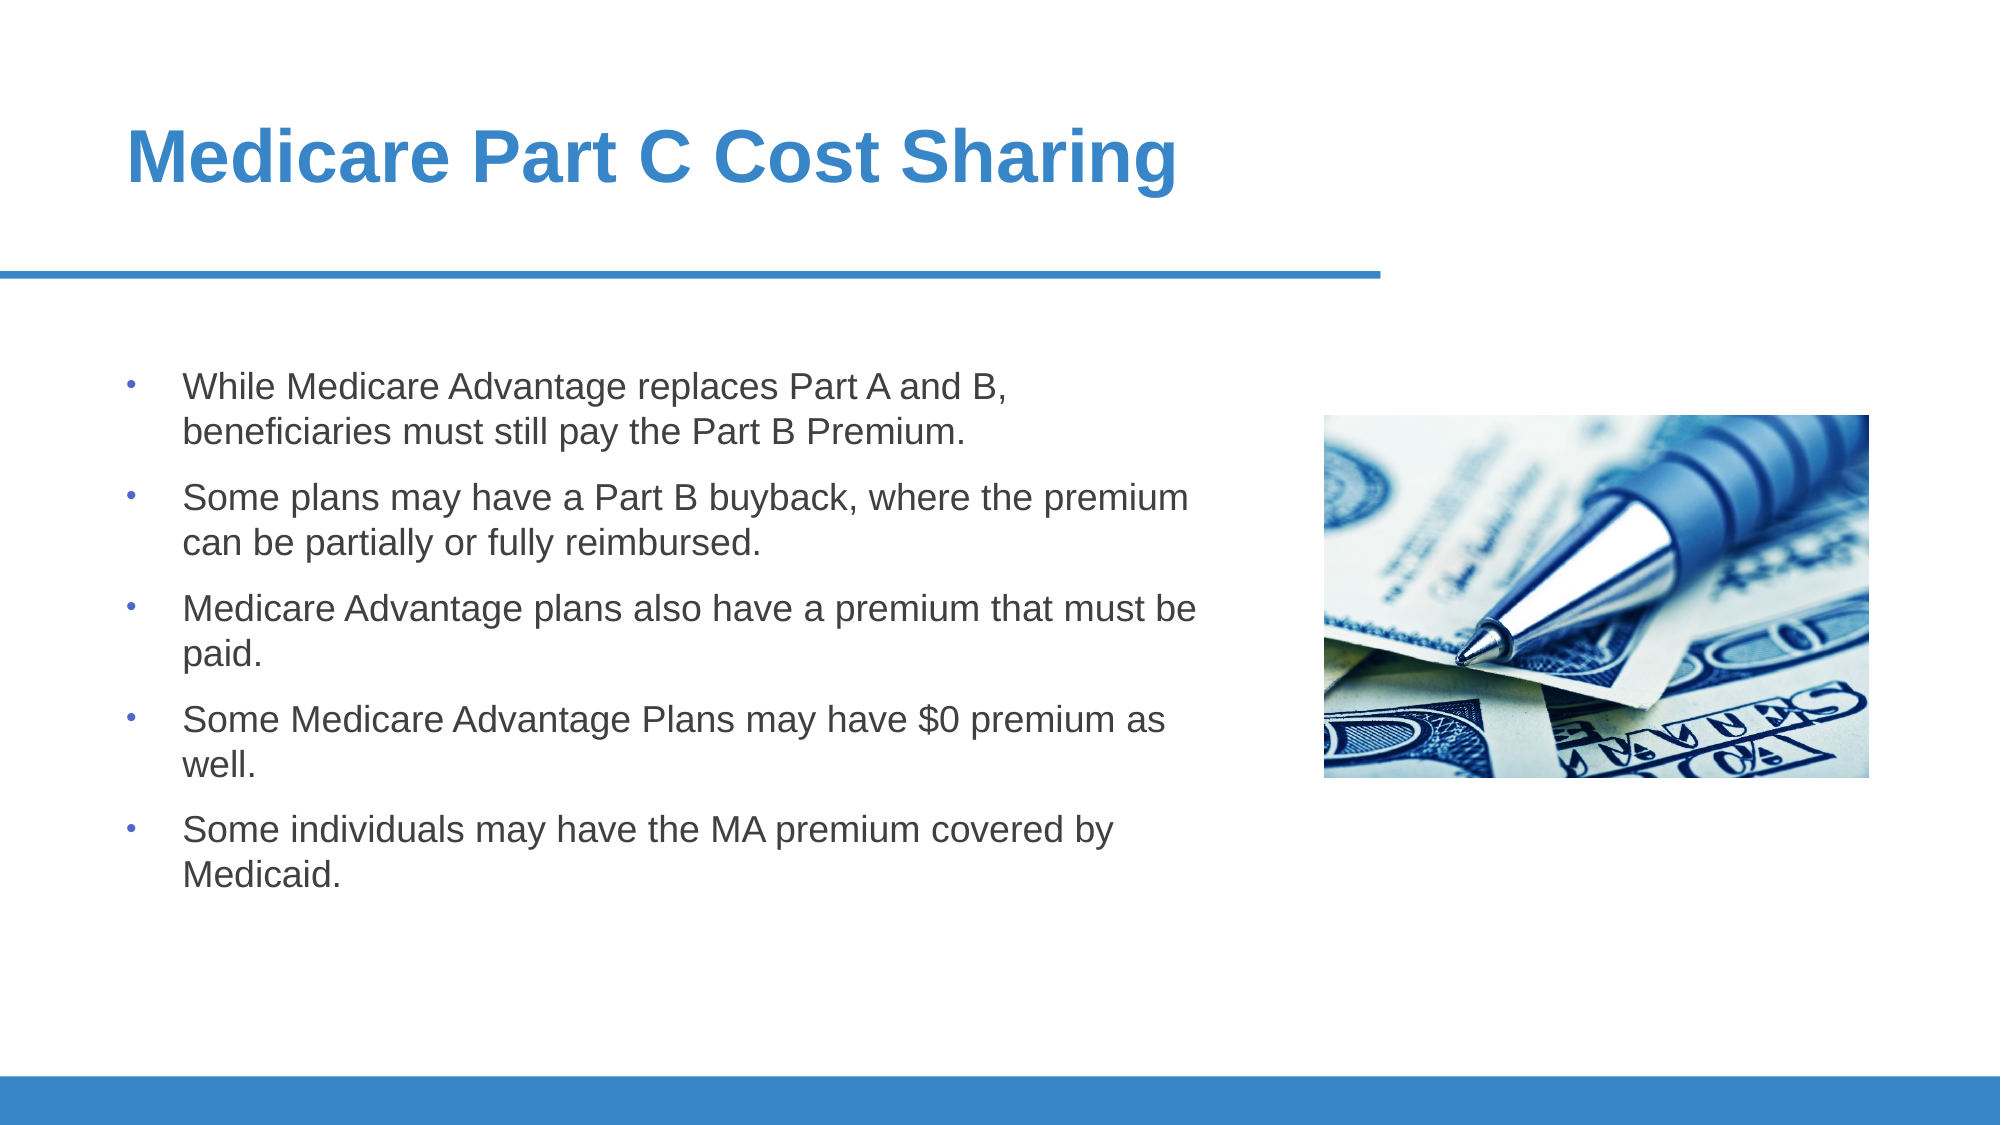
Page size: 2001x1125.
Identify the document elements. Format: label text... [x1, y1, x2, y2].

list While Medicare Advantage replaces Part A and B, beneficiaries must still pay the Part B Premium. Some plans may have a Part B buyback, where the premium can be partially or fully reimbursed. Medicare Advantage plans also have a premium that must be paid. Some Medicare Advantage Plans may have $0 premium as well. Some individuals may have the MA premium covered by Medicaid. [111, 354, 1235, 992]
picture [0, 0, 2000, 1125]
title Medicare Part C Cost Sharing [111, 99, 1522, 317]
